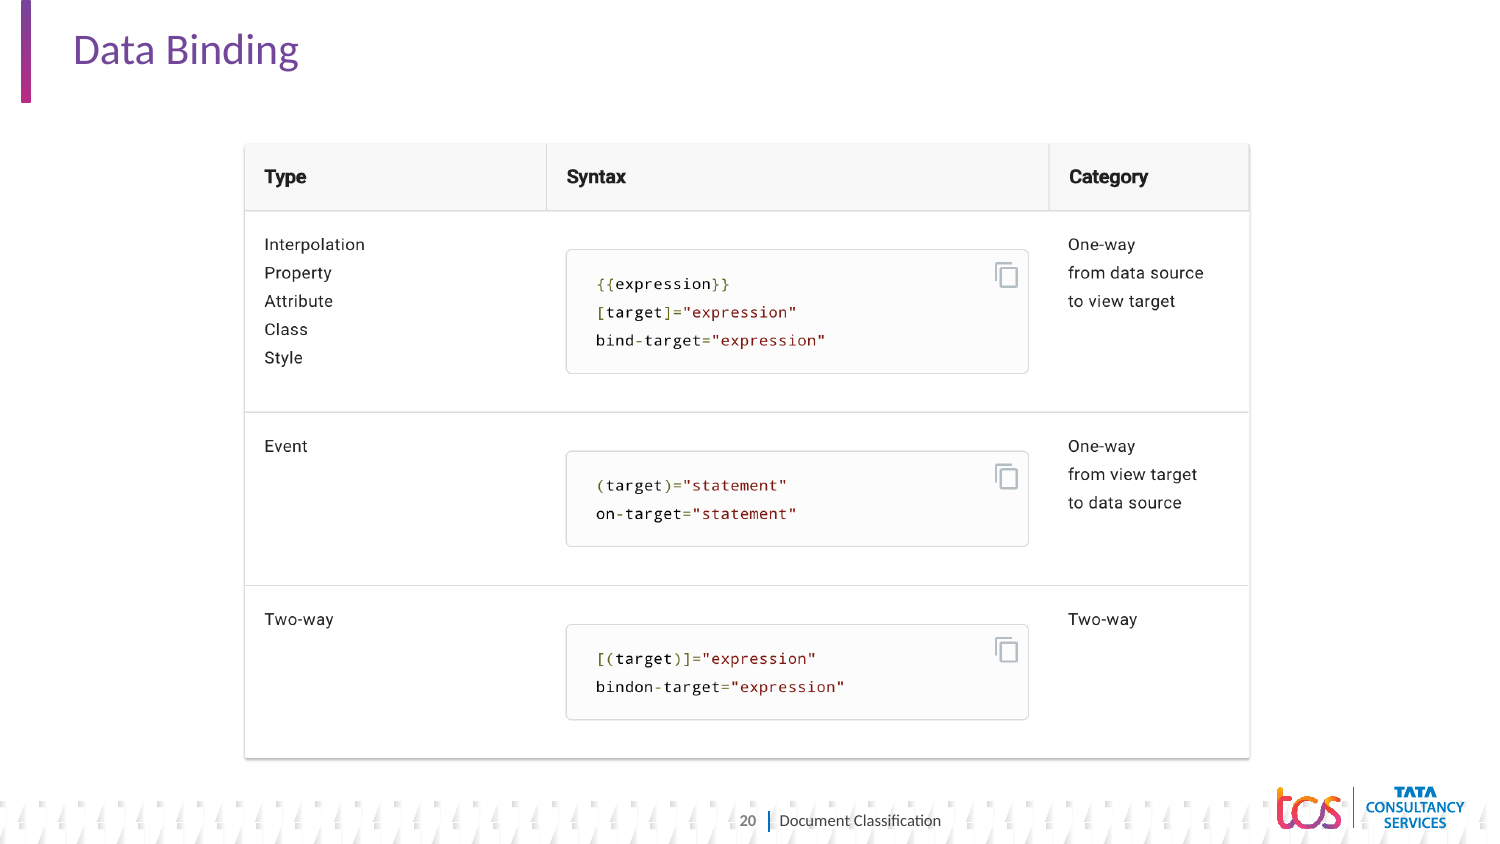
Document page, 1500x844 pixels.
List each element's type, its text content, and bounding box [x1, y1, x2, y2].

title Data Binding [51, 7, 1455, 87]
picture [236, 138, 1264, 772]
picture [1277, 787, 1341, 829]
